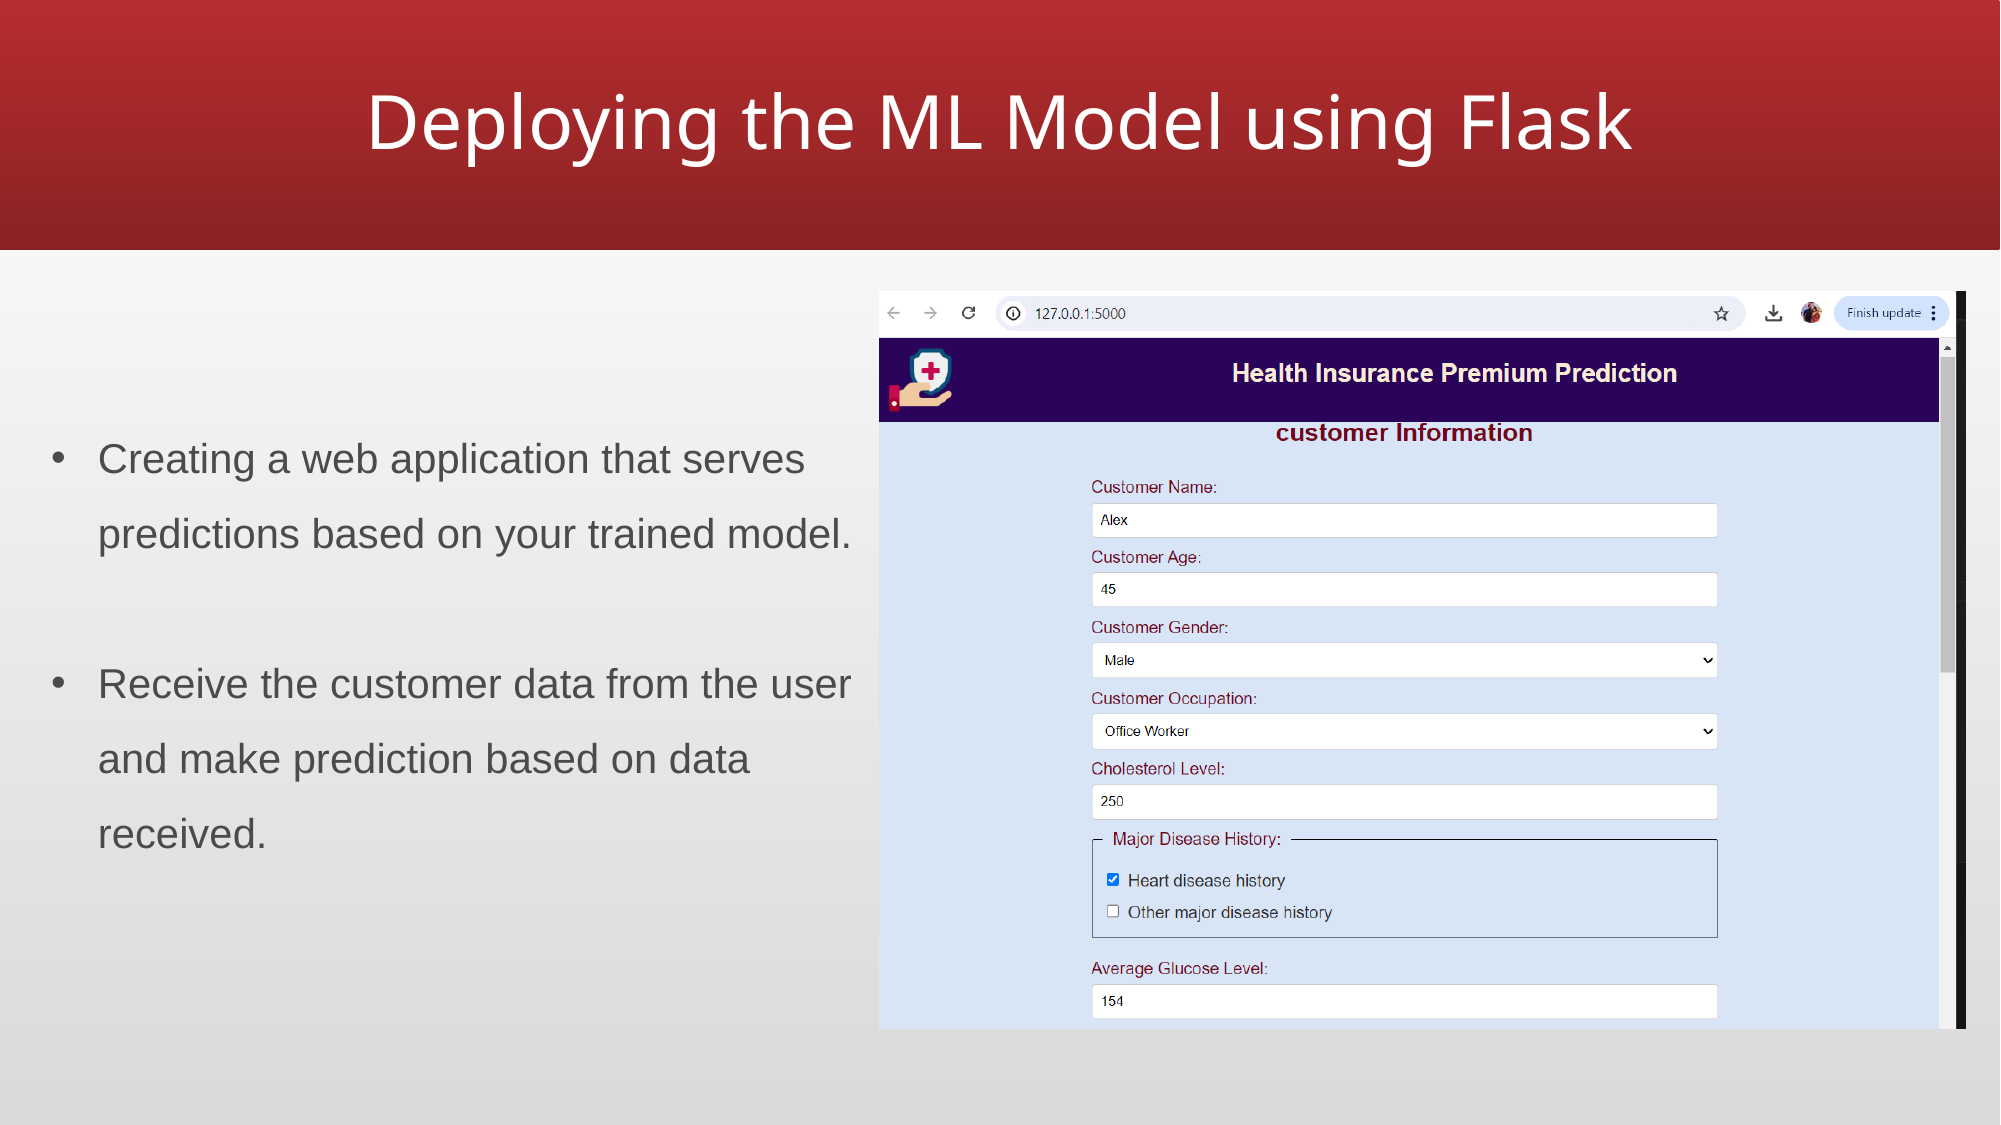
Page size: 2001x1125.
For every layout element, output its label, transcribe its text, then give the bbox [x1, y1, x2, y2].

text_box Creating a web application that serves predictions based on your trained model. Receive the customer data from the user and make prediction based on data received. [36, 399, 874, 915]
title Deploying the ML Model using Flask [174, 16, 1825, 234]
picture [879, 291, 1966, 1029]
